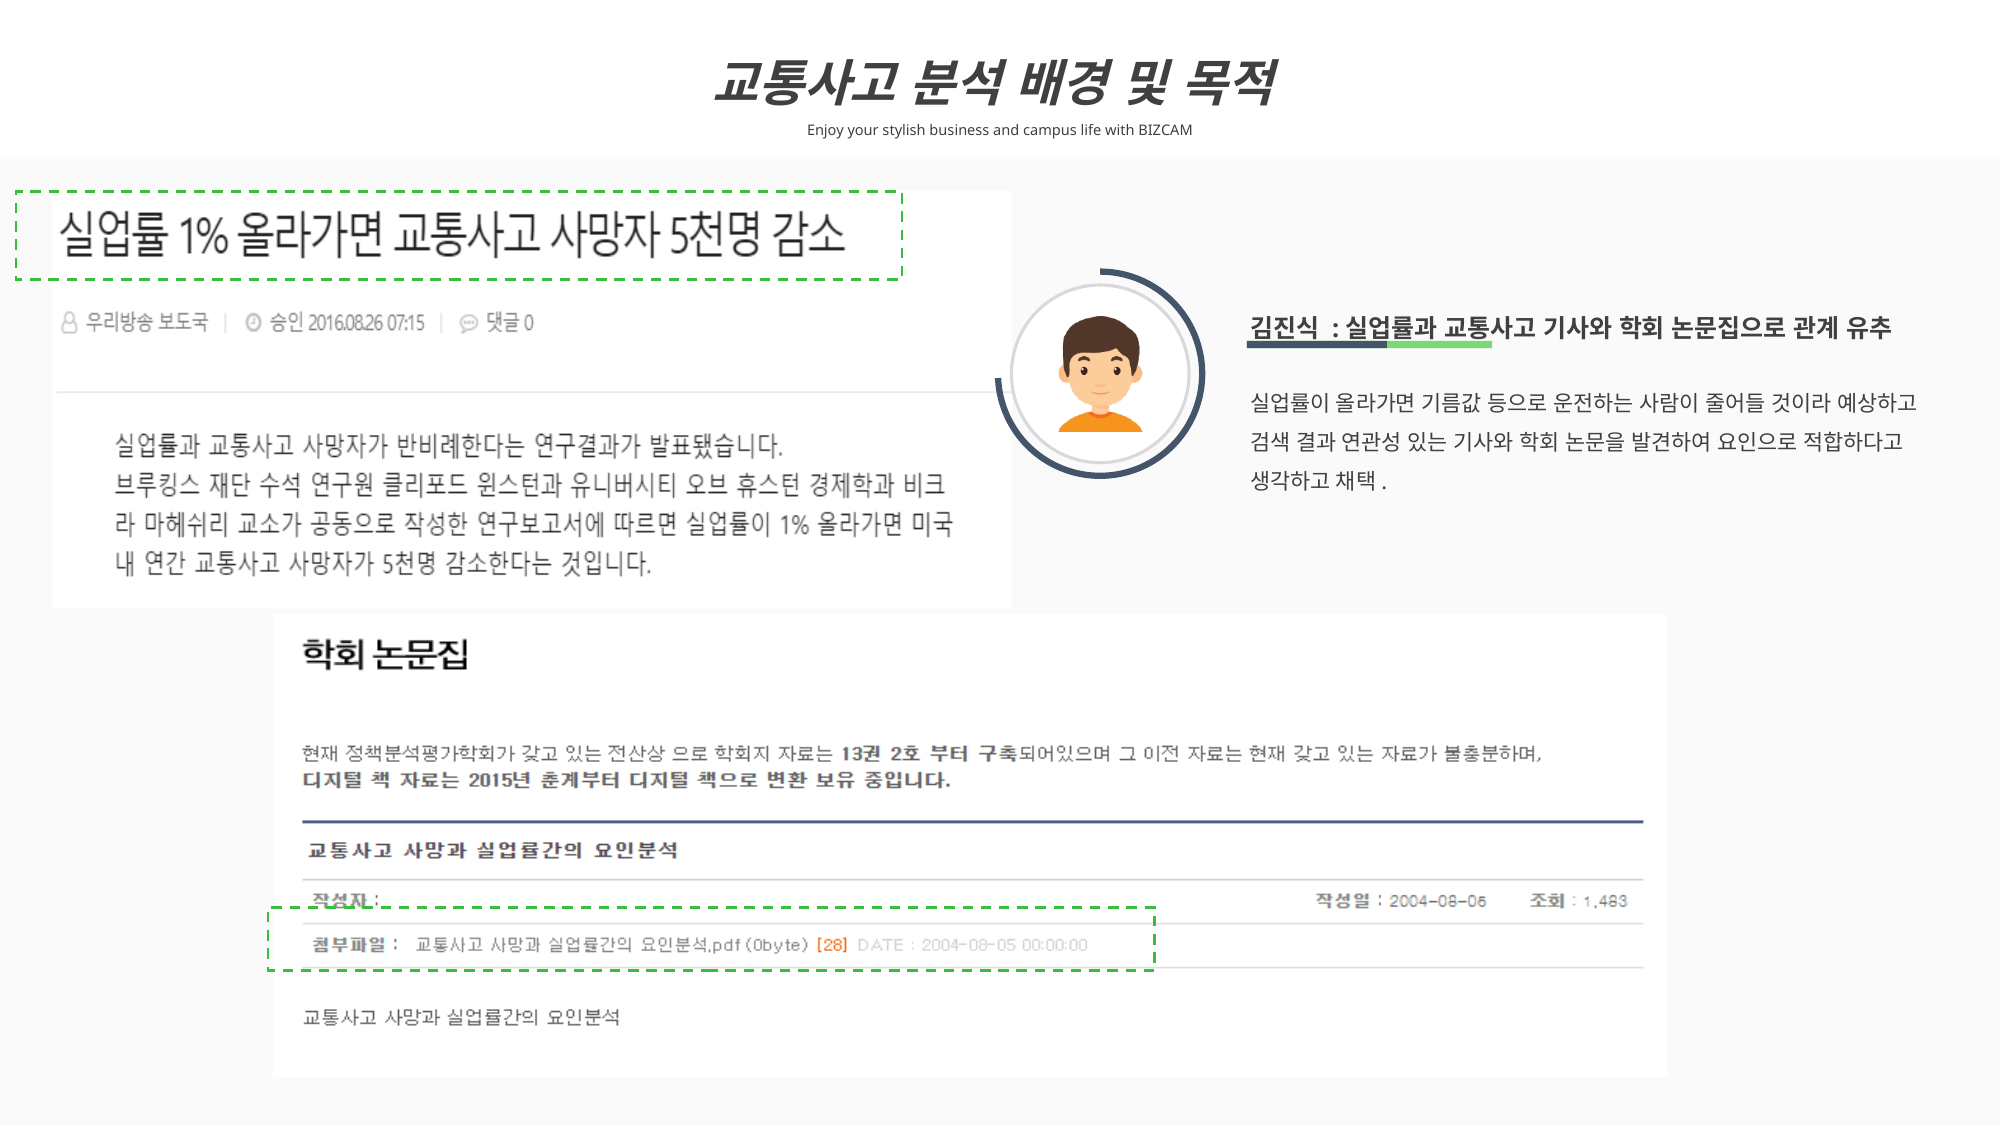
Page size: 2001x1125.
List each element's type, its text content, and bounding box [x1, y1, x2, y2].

text_box 실업률이 올라가면 기름값 등으로 운전하는 사람이 줄어들 것이라 예상하고 검색 결과 연관성 있는 기사와 학회 논문을 발견하여 요인으로 적합하다고 생각하고 채택. [1235, 369, 1957, 502]
text_box 교통사고 분석 배경 및 목적 Enjoy your stylish business and campus life with BIZCAM [0, 0, 2000, 160]
picture [272, 614, 1667, 1077]
text_box [1012, 270, 1204, 477]
text_box [1012, 283, 1100, 377]
picture [52, 191, 1012, 608]
text_box [15, 191, 52, 281]
text_box [267, 907, 272, 971]
text_box 김진식 :실업률과 교통사고 기사와 학회 논문집으로 관계 유추 [1235, 290, 1997, 350]
picture [1042, 316, 1158, 432]
